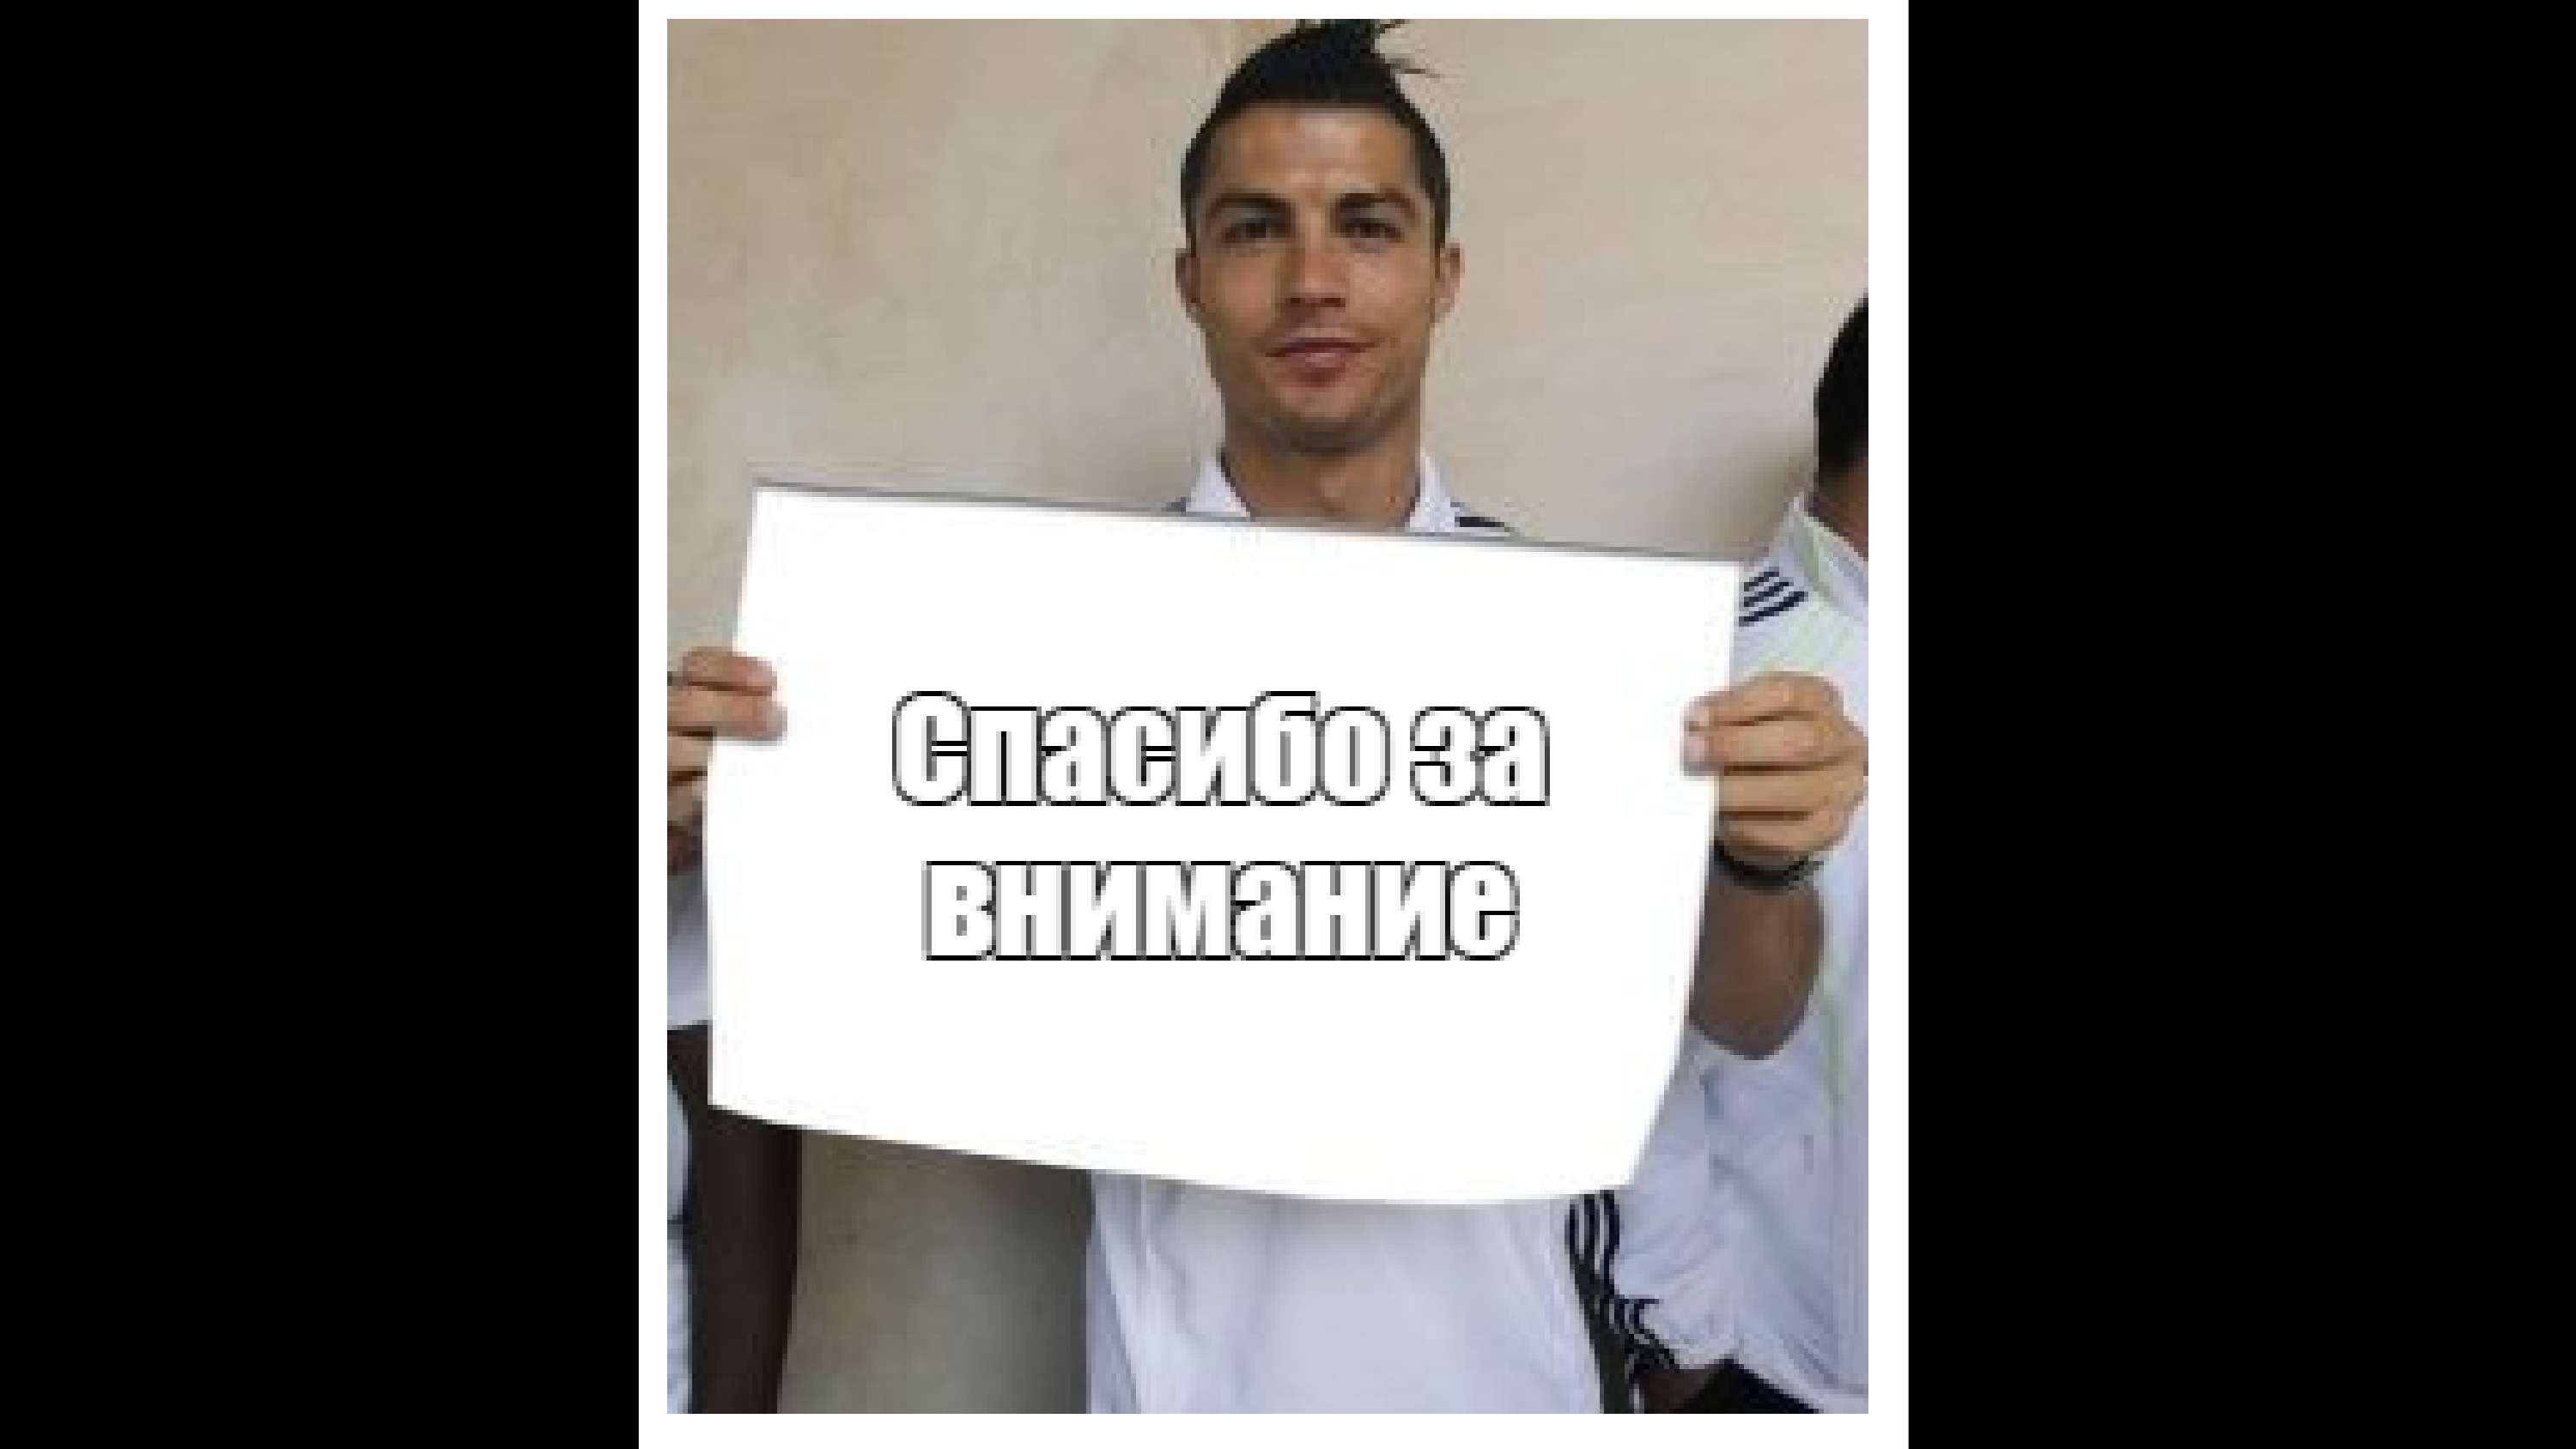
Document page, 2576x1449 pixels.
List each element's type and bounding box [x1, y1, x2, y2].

text_box [638, 0, 1909, 1449]
